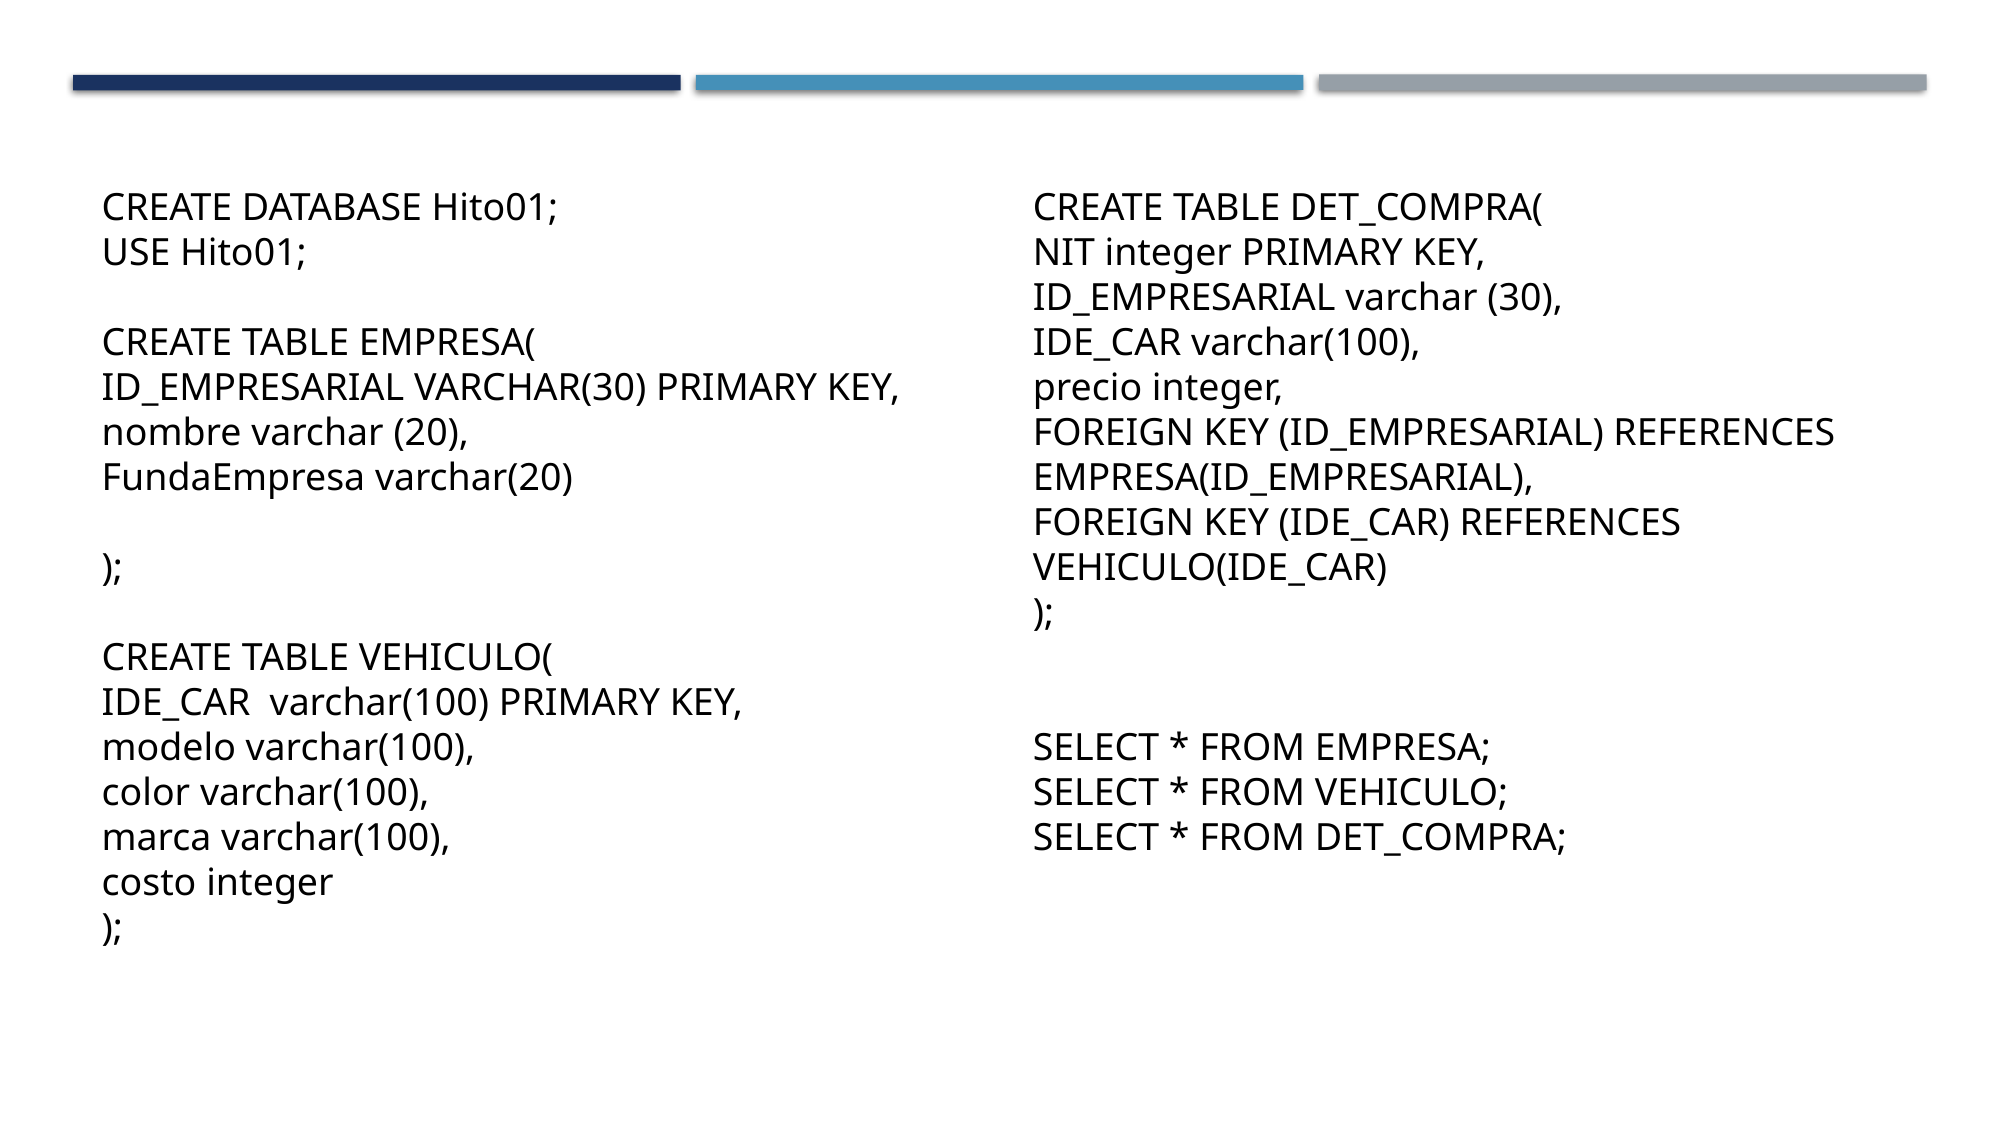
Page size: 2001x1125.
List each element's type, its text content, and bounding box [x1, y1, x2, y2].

text_box CREATE TABLE DET_COMPRA( NIT integer PRIMARY KEY, ID_EMPRESARIAL varchar (30), IDE_CAR varchar(100), precio integer, FOREIGN KEY (ID_EMPRESARIAL) REFERENCES EMPRESA(ID_EMPRESARIAL), FOREIGN KEY (IDE_CAR) REFERENCES VEHICULO(IDE_CAR) ); SELECT * FROM EMPRESA; SELECT * FROM VEHICULO; SELECT * FROM DET_COMPRA; [1018, 175, 1891, 911]
text_box CREATE DATABASE Hito01; USE Hito01; CREATE TABLE EMPRESA( ID_EMPRESARIAL VARCHAR(30) PRIMARY KEY, nombre varchar (20), FundaEmpresa varchar(20) ); CREATE TABLE VEHICULO( IDE_CAR varchar(100) PRIMARY KEY, modelo varchar(100), color varchar(100), marca varchar(100), costo integer ); [86, 175, 932, 1046]
